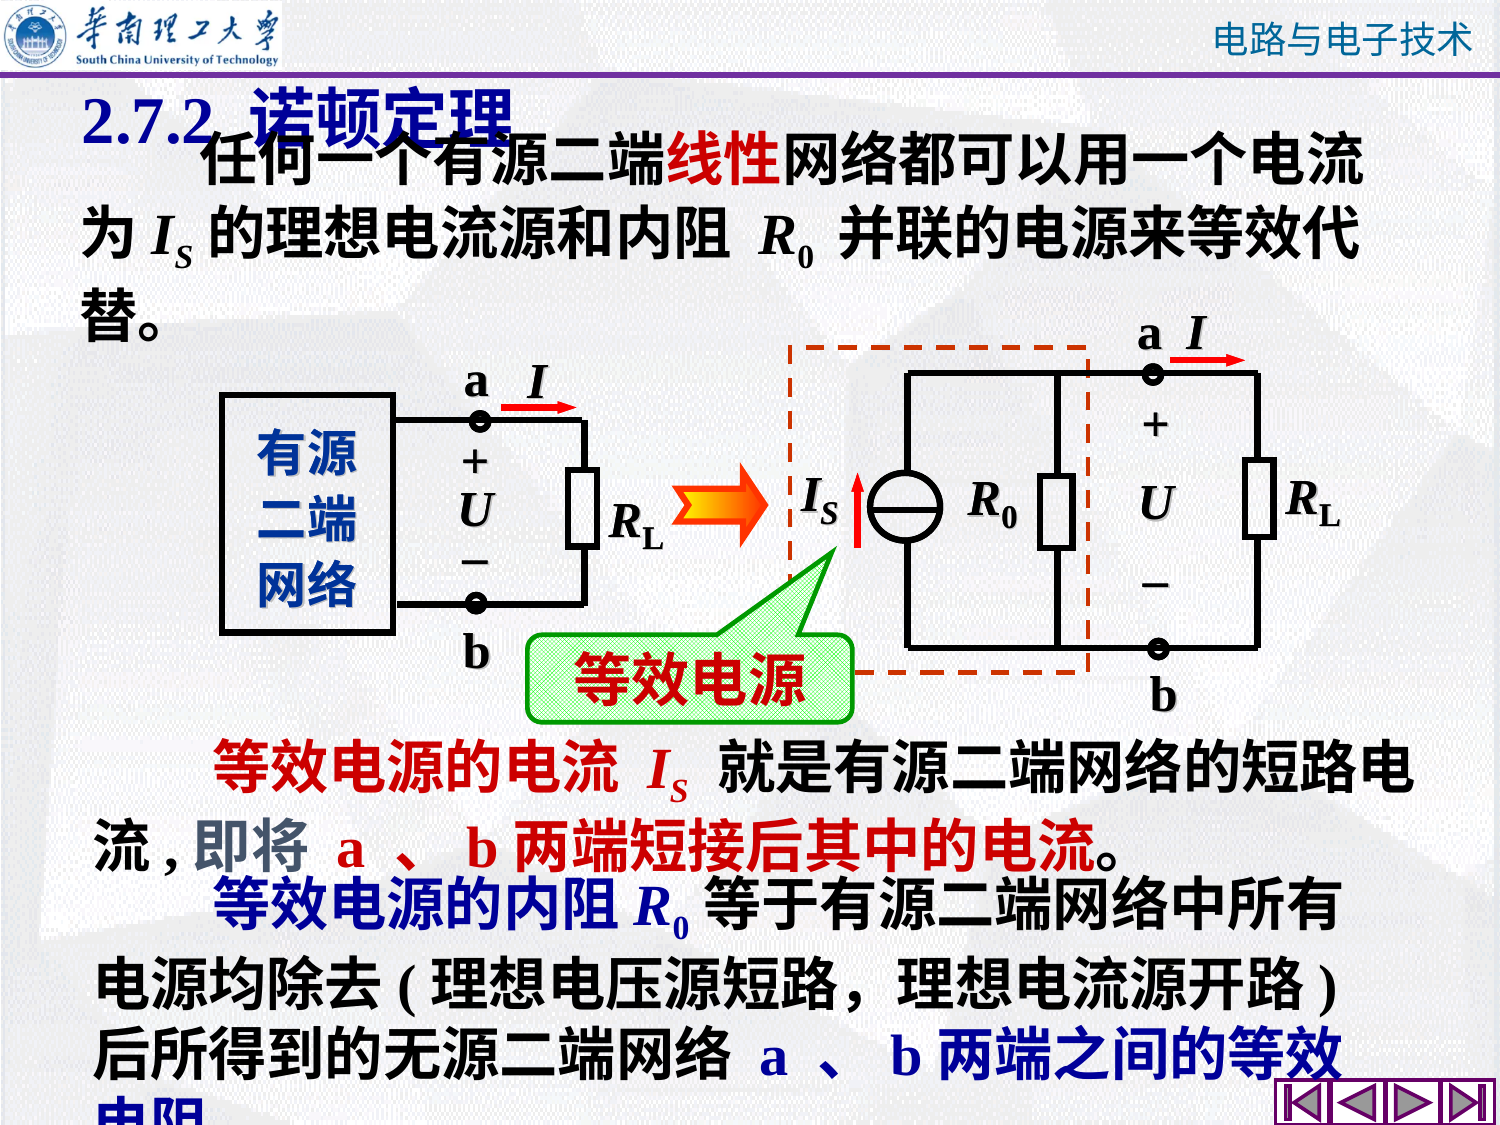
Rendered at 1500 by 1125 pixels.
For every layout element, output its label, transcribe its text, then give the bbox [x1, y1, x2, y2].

title 2.7.2 诺顿定理 [66, 78, 592, 110]
text_box 等效电源 [527, 586, 785, 723]
text_box [682, 472, 765, 538]
text_box 任何一个有源二端线性网络都可以用一个电流为IS的理想电流源和内阻 R0 并联的电源来等效代替。 [64, 110, 1415, 357]
picture [1, 78, 1500, 1125]
text_box 等效电源的内阻R0等于有源二端网络中所有电源均除去(理想电压源短路，理想电流源开路) 后所得到的无源二端网络 a 、b两端之间的等效电阻。 [77, 887, 1415, 1125]
text_box 等效电源的电流 IS 就是有源二端网络的短路电流,即将 a 、b两端短接后其中的电流。 [77, 722, 1461, 887]
picture [1, 0, 1500, 72]
